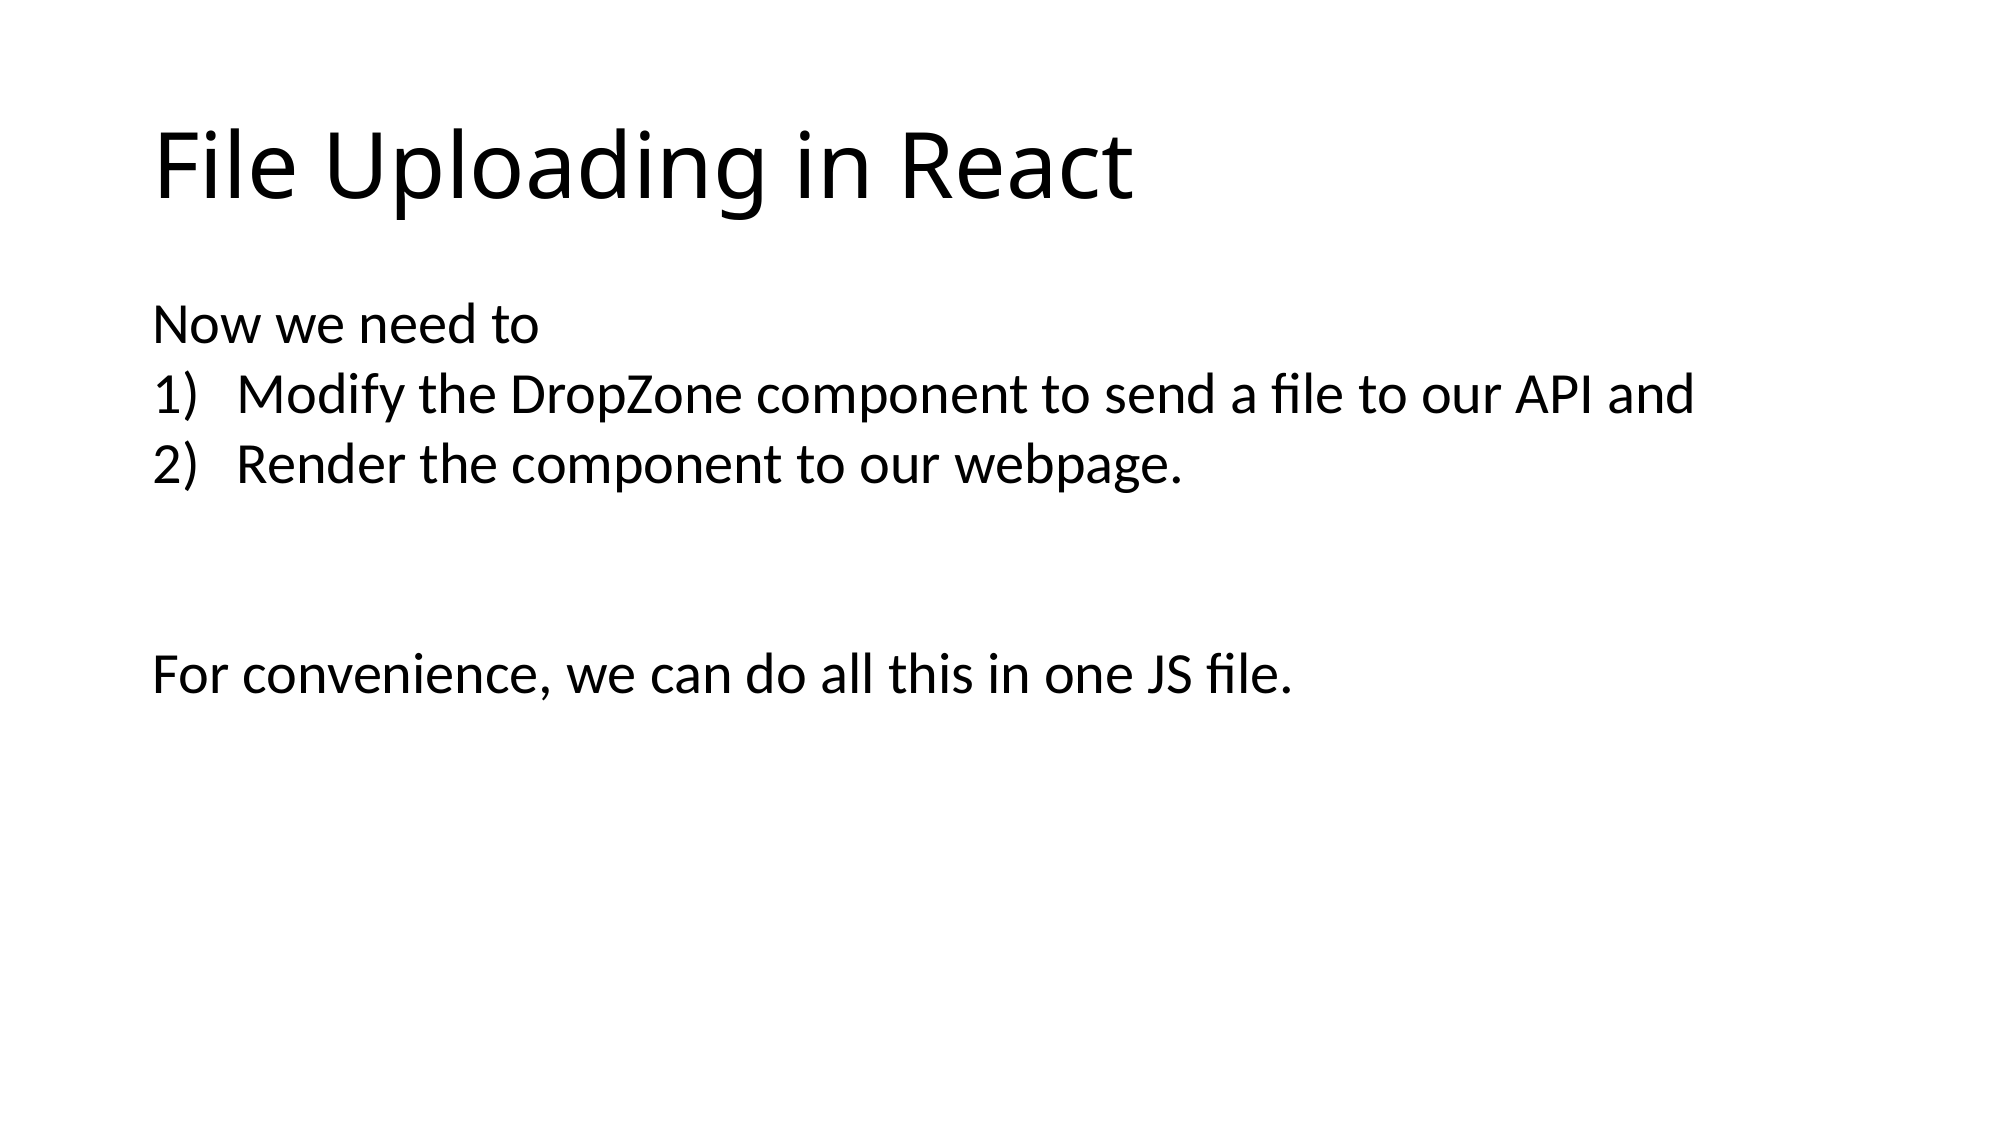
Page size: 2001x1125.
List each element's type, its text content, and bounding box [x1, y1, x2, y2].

title File Uploading in React [137, 59, 1863, 278]
list Now we need to Modify the DropZone component to send a file to our API and Render the component to our webpage. For convenience, we can do all this in one JS file. [137, 277, 1752, 885]
